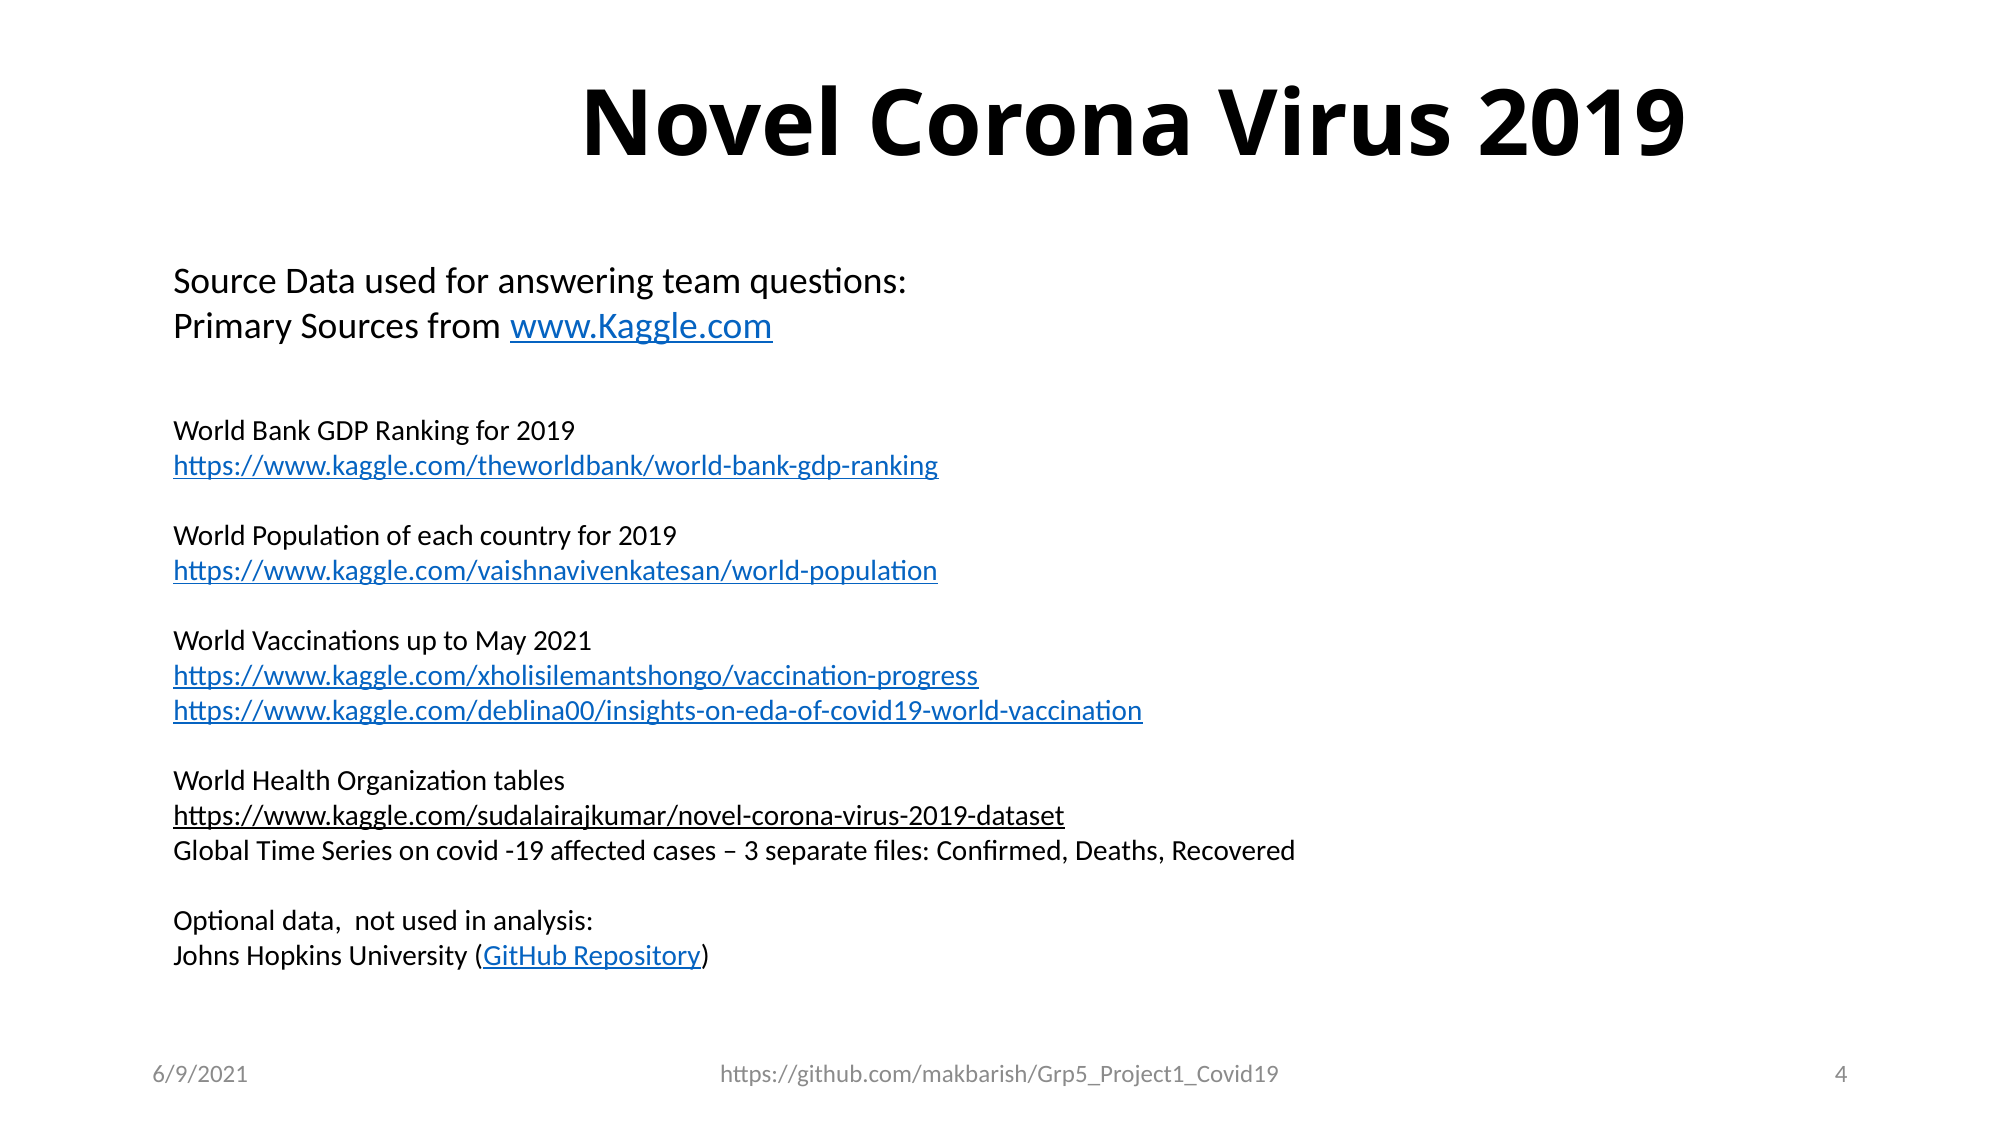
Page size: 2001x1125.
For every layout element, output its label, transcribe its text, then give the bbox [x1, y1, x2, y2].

footer https://github.com/makbarish/Grp5_Project1_Covid19 [662, 1042, 1338, 1103]
slide_number 4 [1412, 1042, 1863, 1103]
text_box World Bank GDP Ranking for 2019 https://www.kaggle.com/theworldbank/world-bank-gdp-ranking World Population of each country for 2019 https://www.kaggle.com/vaishnavivenkatesan/world-population World Vaccinations up to May 2021 https://www.kaggle.com/xholisilemantshongo/vaccination-progress https://www.kaggle.com/deblina00/insights-on-eda-of-covid19-world-vaccination World Health Organization tables https://www.kaggle.com/sudalairajkumar/novel-corona-virus-2019-dataset Global Time Series on covid -19 affected cases – 3 separate files: Confirmed, Deaths, Recovered Optional data, not used in analysis: Johns Hopkins University (GitHub Repository) [158, 404, 2000, 979]
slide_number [137, 1042, 588, 1103]
title Novel Corona Virus 2019 [137, 34, 1863, 218]
text_box Source Data used for answering team questions: Primary Sources from www.Kaggle.com [158, 248, 1353, 399]
